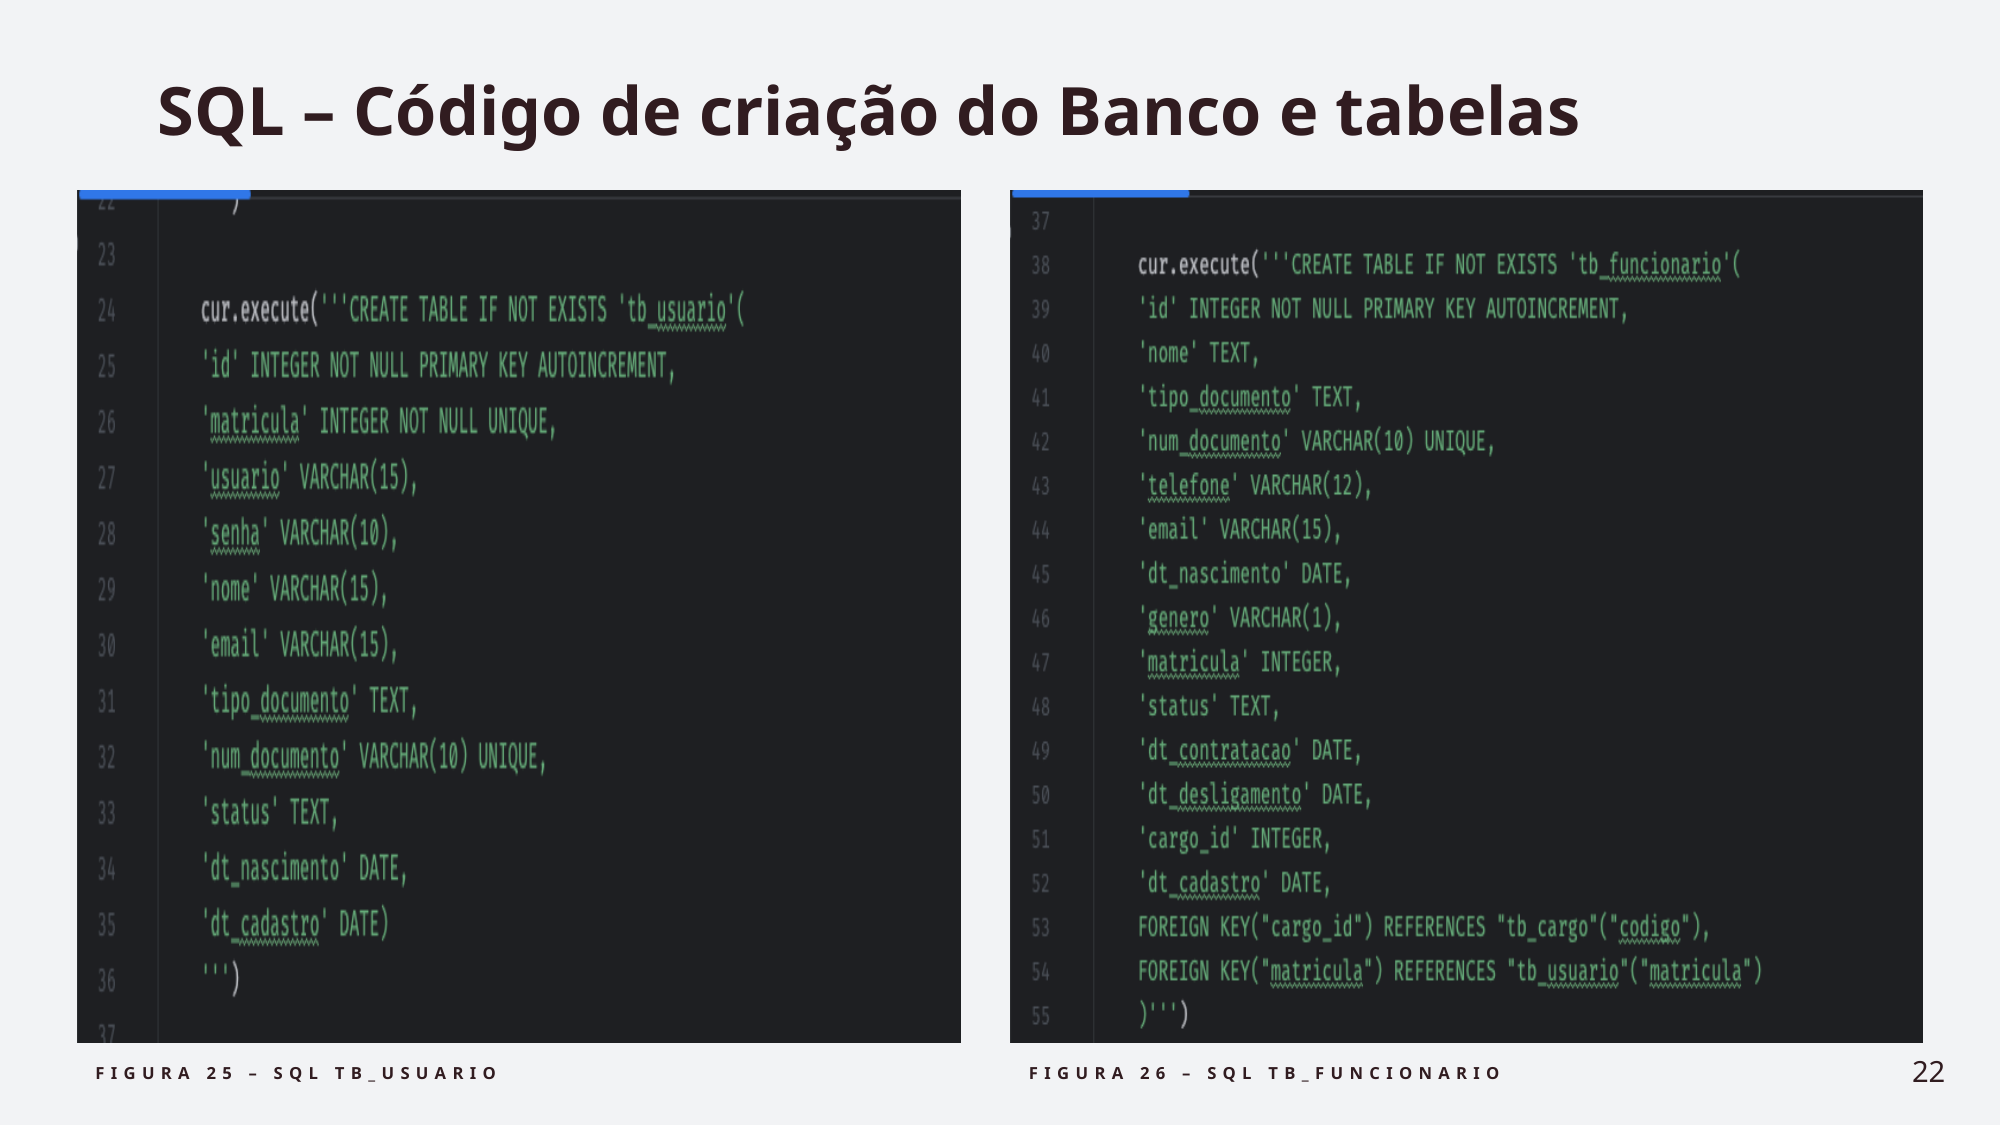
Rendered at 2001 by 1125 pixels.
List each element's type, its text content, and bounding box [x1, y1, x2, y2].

text_box FigurA 25 – SQL TB_USUARIO [80, 1044, 826, 1103]
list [1010, 189, 1924, 1044]
slide_number 22 [1875, 1042, 1961, 1103]
text_box SQL – Código de criação do Banco e tabelas [142, 28, 1858, 237]
picture [76, 189, 961, 1044]
slide_number FigurA 26 – SQL TB_FUNCIONARIO [1014, 1044, 1760, 1103]
